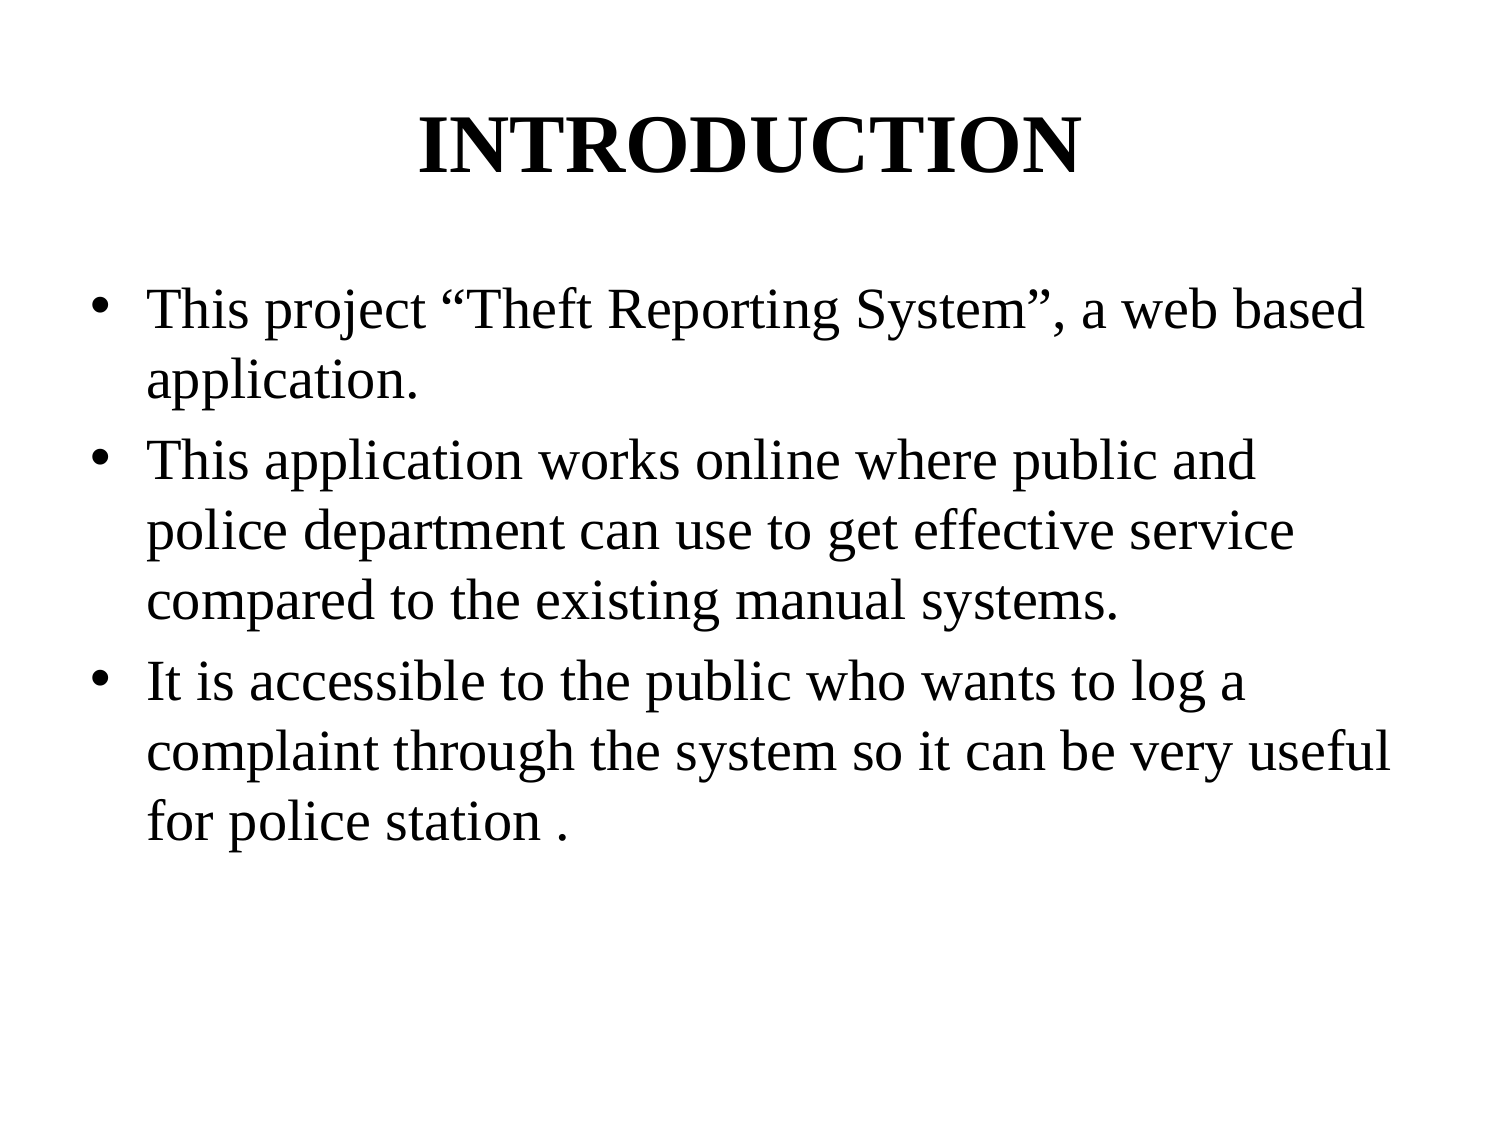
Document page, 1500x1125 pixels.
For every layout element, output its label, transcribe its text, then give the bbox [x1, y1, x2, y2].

list This project “Theft Reporting System”, a web based application. This application works online where public and police department can use to get effective service compared to the existing manual systems. It is accessible to the public who wants to log a complaint through the system so it can be very useful for police station . [75, 262, 1425, 1005]
title INTRODUCTION [75, 45, 1425, 233]
